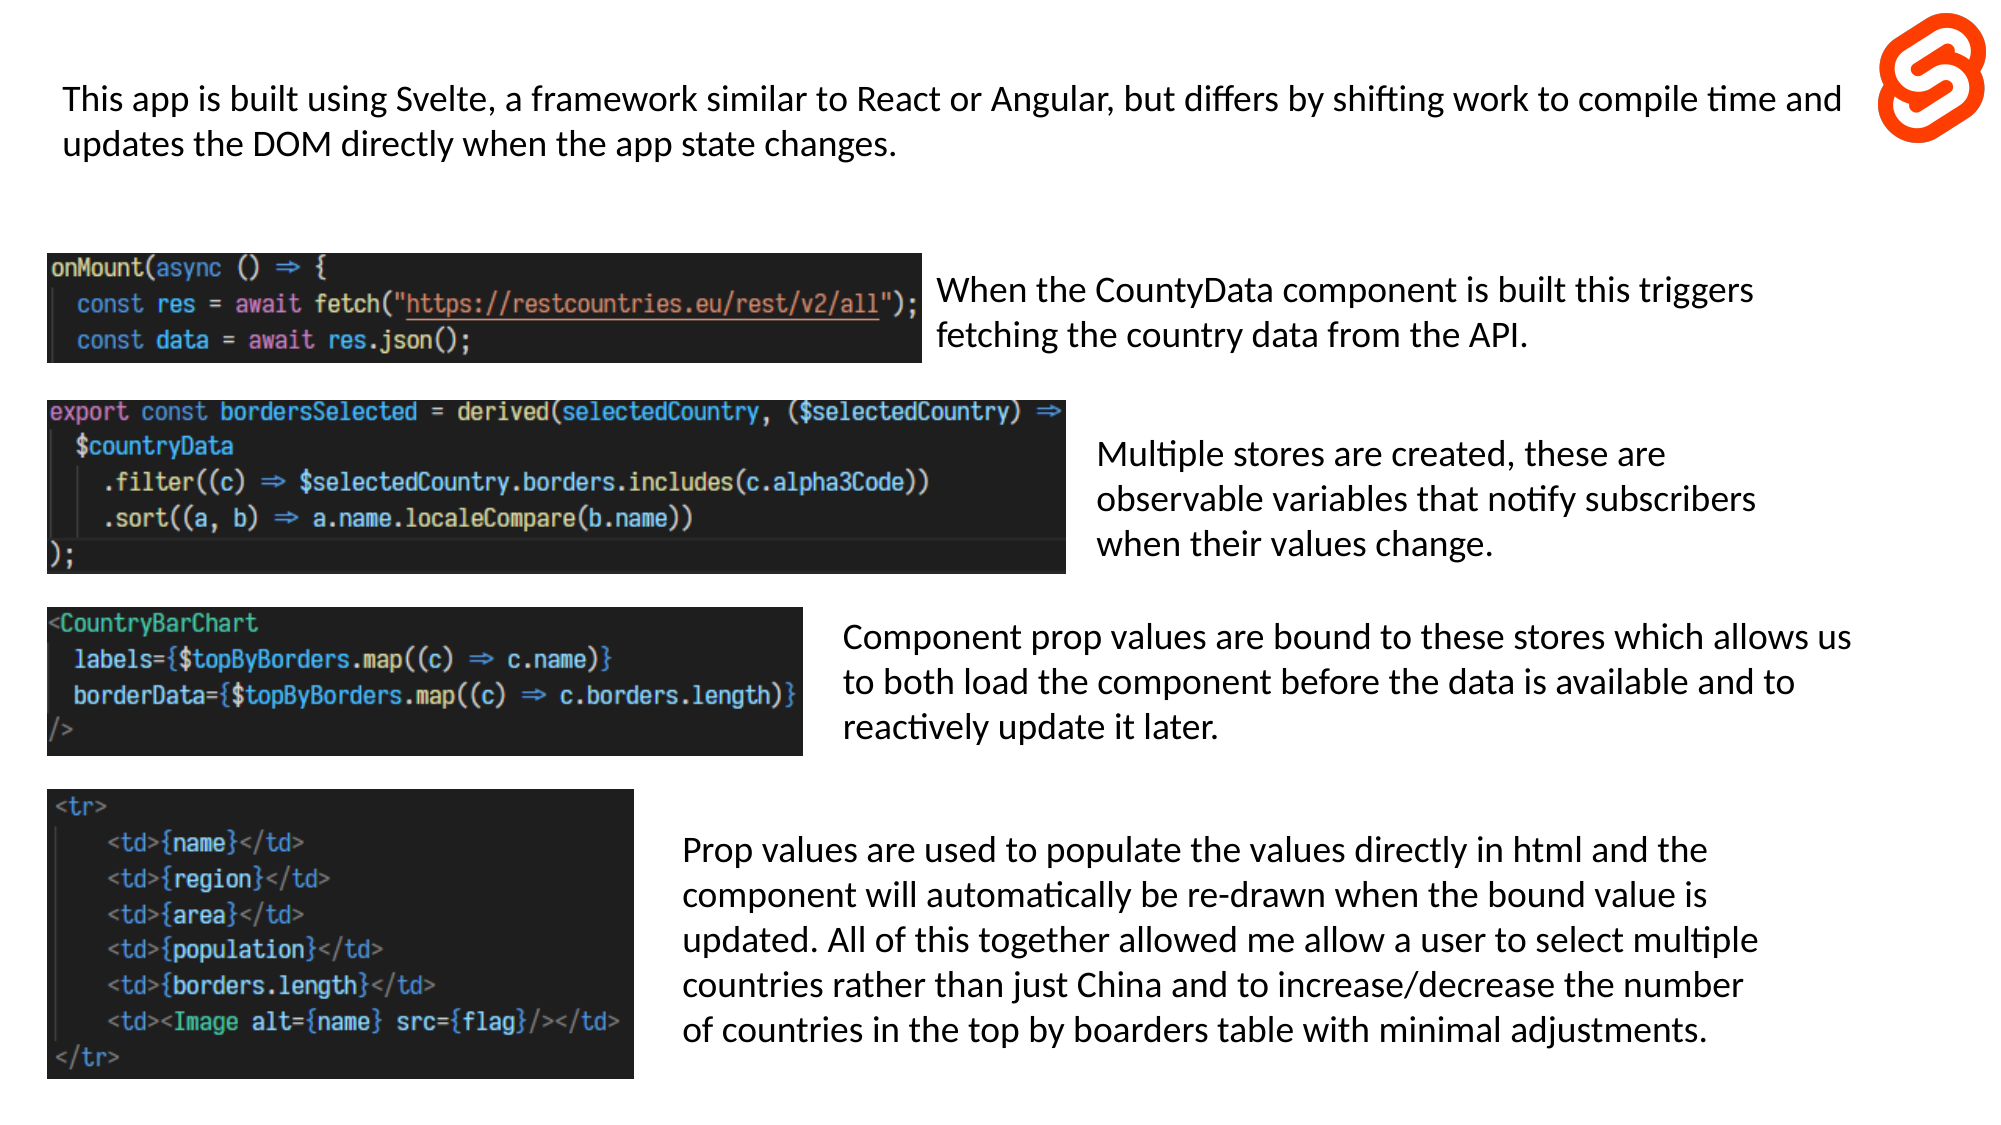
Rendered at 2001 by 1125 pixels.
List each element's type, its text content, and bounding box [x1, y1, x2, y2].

text_box Prop values are used to populate the values directly in html and the component will automatically be re-drawn when the bound value is updated. All of this together allowed me allow a user to select multiple countries rather than just China and to increase/decrease the number of countries in the top by boarders table with minimal adjustments. [667, 817, 1800, 1058]
text_box When the CountyData component is built this triggers fetching the country data from the API. [922, 257, 1823, 362]
text_box Component prop values are bound to these stores which allows us to both load the component before the data is available and to reactively update it later. [828, 604, 1879, 755]
text_box Multiple stores are created, these are observable variables that notify subscribers when their values change. [1081, 422, 1823, 572]
text_box This app is built using Svelte, a framework similar to React or Angular, but differs by shifting work to compile time and updates the DOM directly when the app state changes. [47, 66, 1913, 172]
picture [47, 607, 803, 756]
picture [1878, 13, 1986, 143]
picture [47, 400, 1066, 574]
picture [47, 253, 922, 363]
picture [47, 789, 634, 1079]
